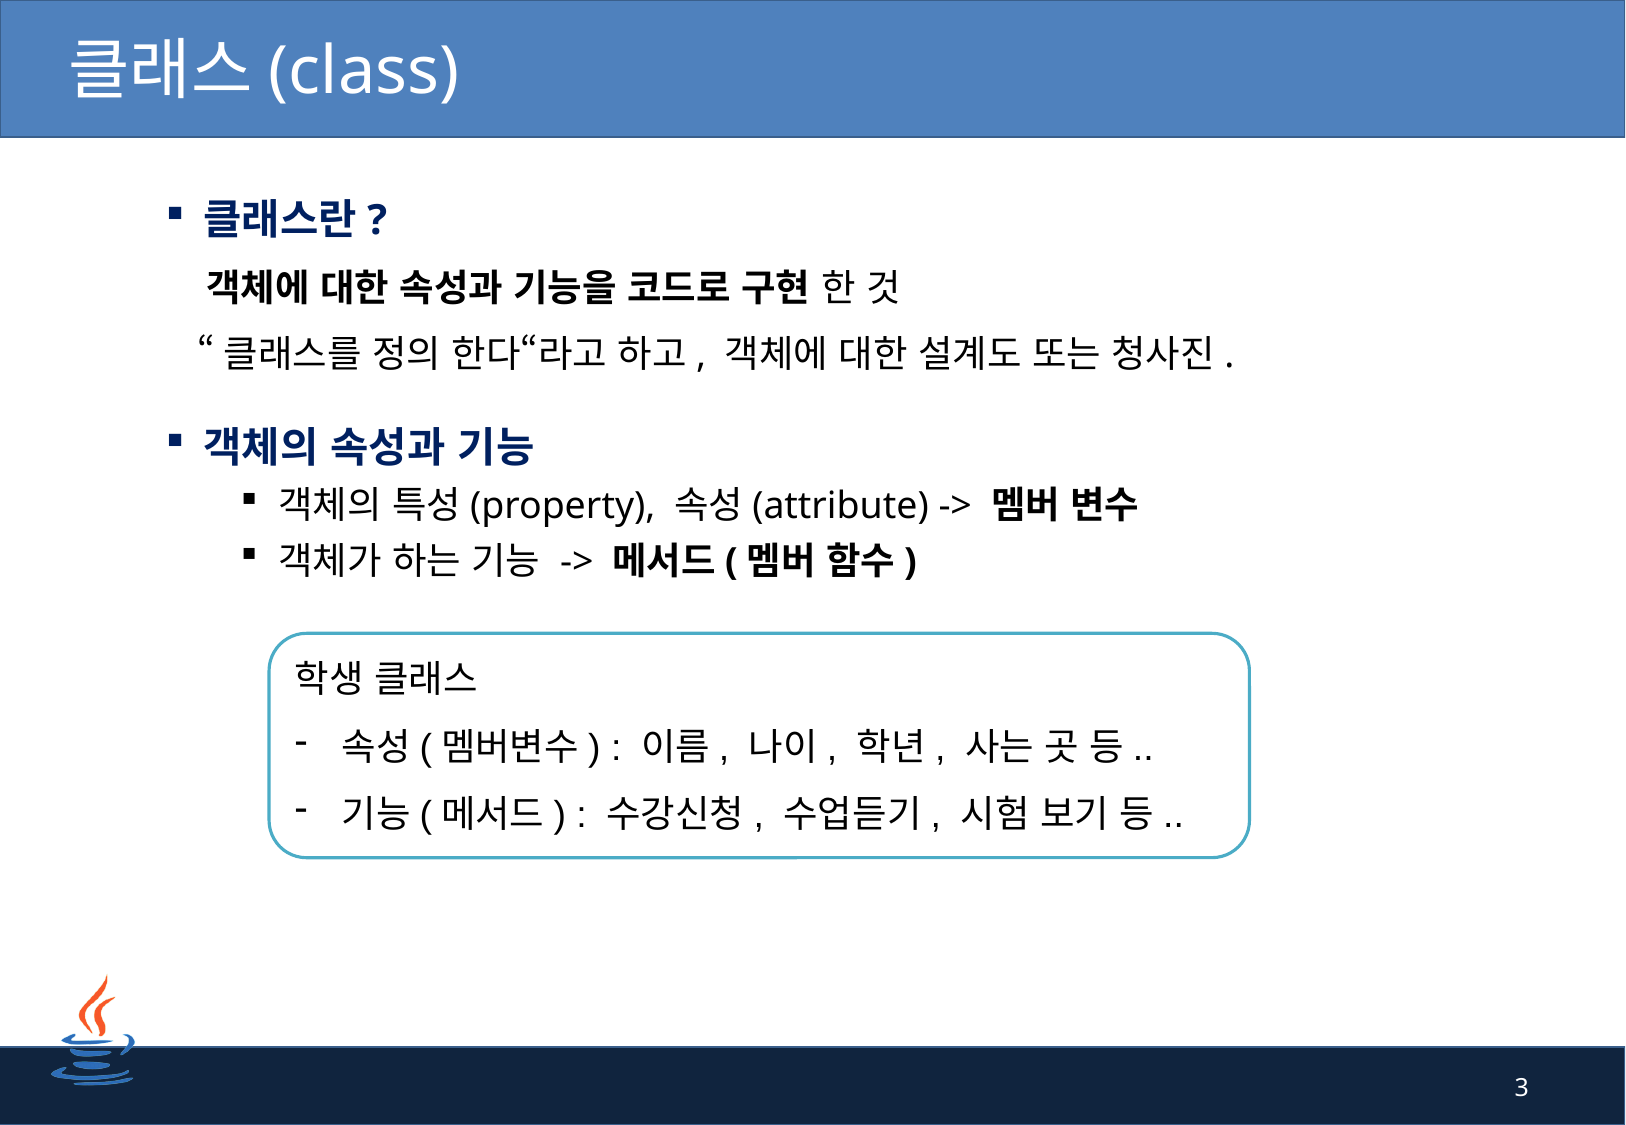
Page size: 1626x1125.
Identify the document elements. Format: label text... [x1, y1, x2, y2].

picture [38, 973, 151, 1086]
slide_number 3 [1452, 1058, 1544, 1119]
title 클래스(class) [0, 0, 1018, 138]
text_box 클래스란? 객체에 대한 속성과 기능을 코드로 구현 한 것 “클래스를 정의 한다“라고 하고, 객체에 대한 설계도 또는 청사진. 객체의 속성과 기능 객체의 특성(property), 속성(attribute) -> 멤버 변수 객체가 하는 기능 -> 메서드(멤버 함수) [150, 160, 1415, 622]
text_box 학생 클래스 속성(멤버변수) : 이름, 나이, 학년, 사는 곳 등.. 기능(메서드) : 수강신청, 수업듣기, 시험 보기 등.. [266, 631, 1252, 860]
